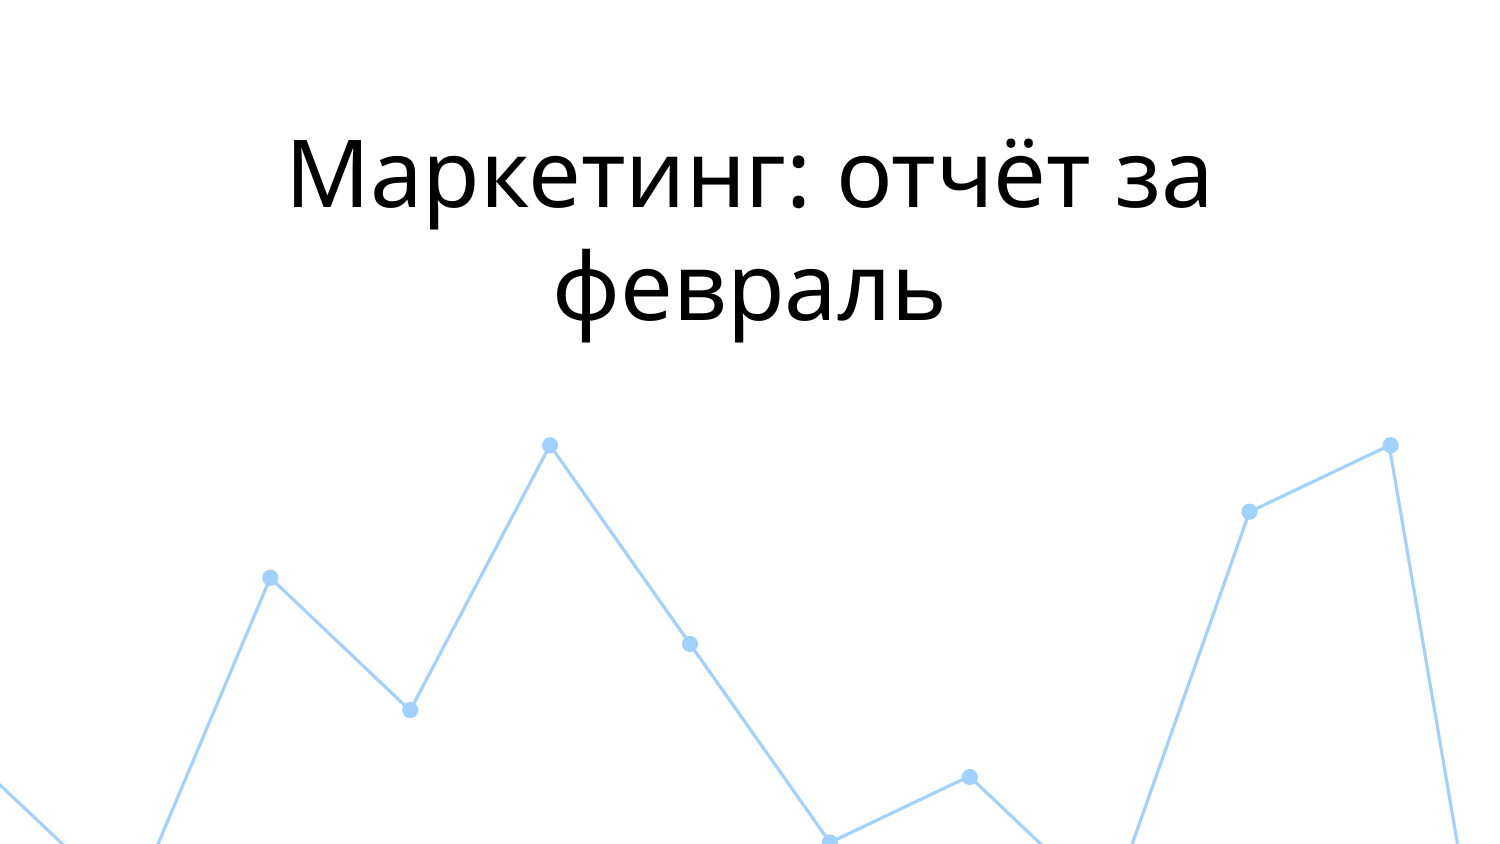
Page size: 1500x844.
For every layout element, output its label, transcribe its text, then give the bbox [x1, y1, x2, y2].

title Маркетинг: отчёт за февраль [165, 152, 1335, 301]
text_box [0, 436, 1481, 844]
